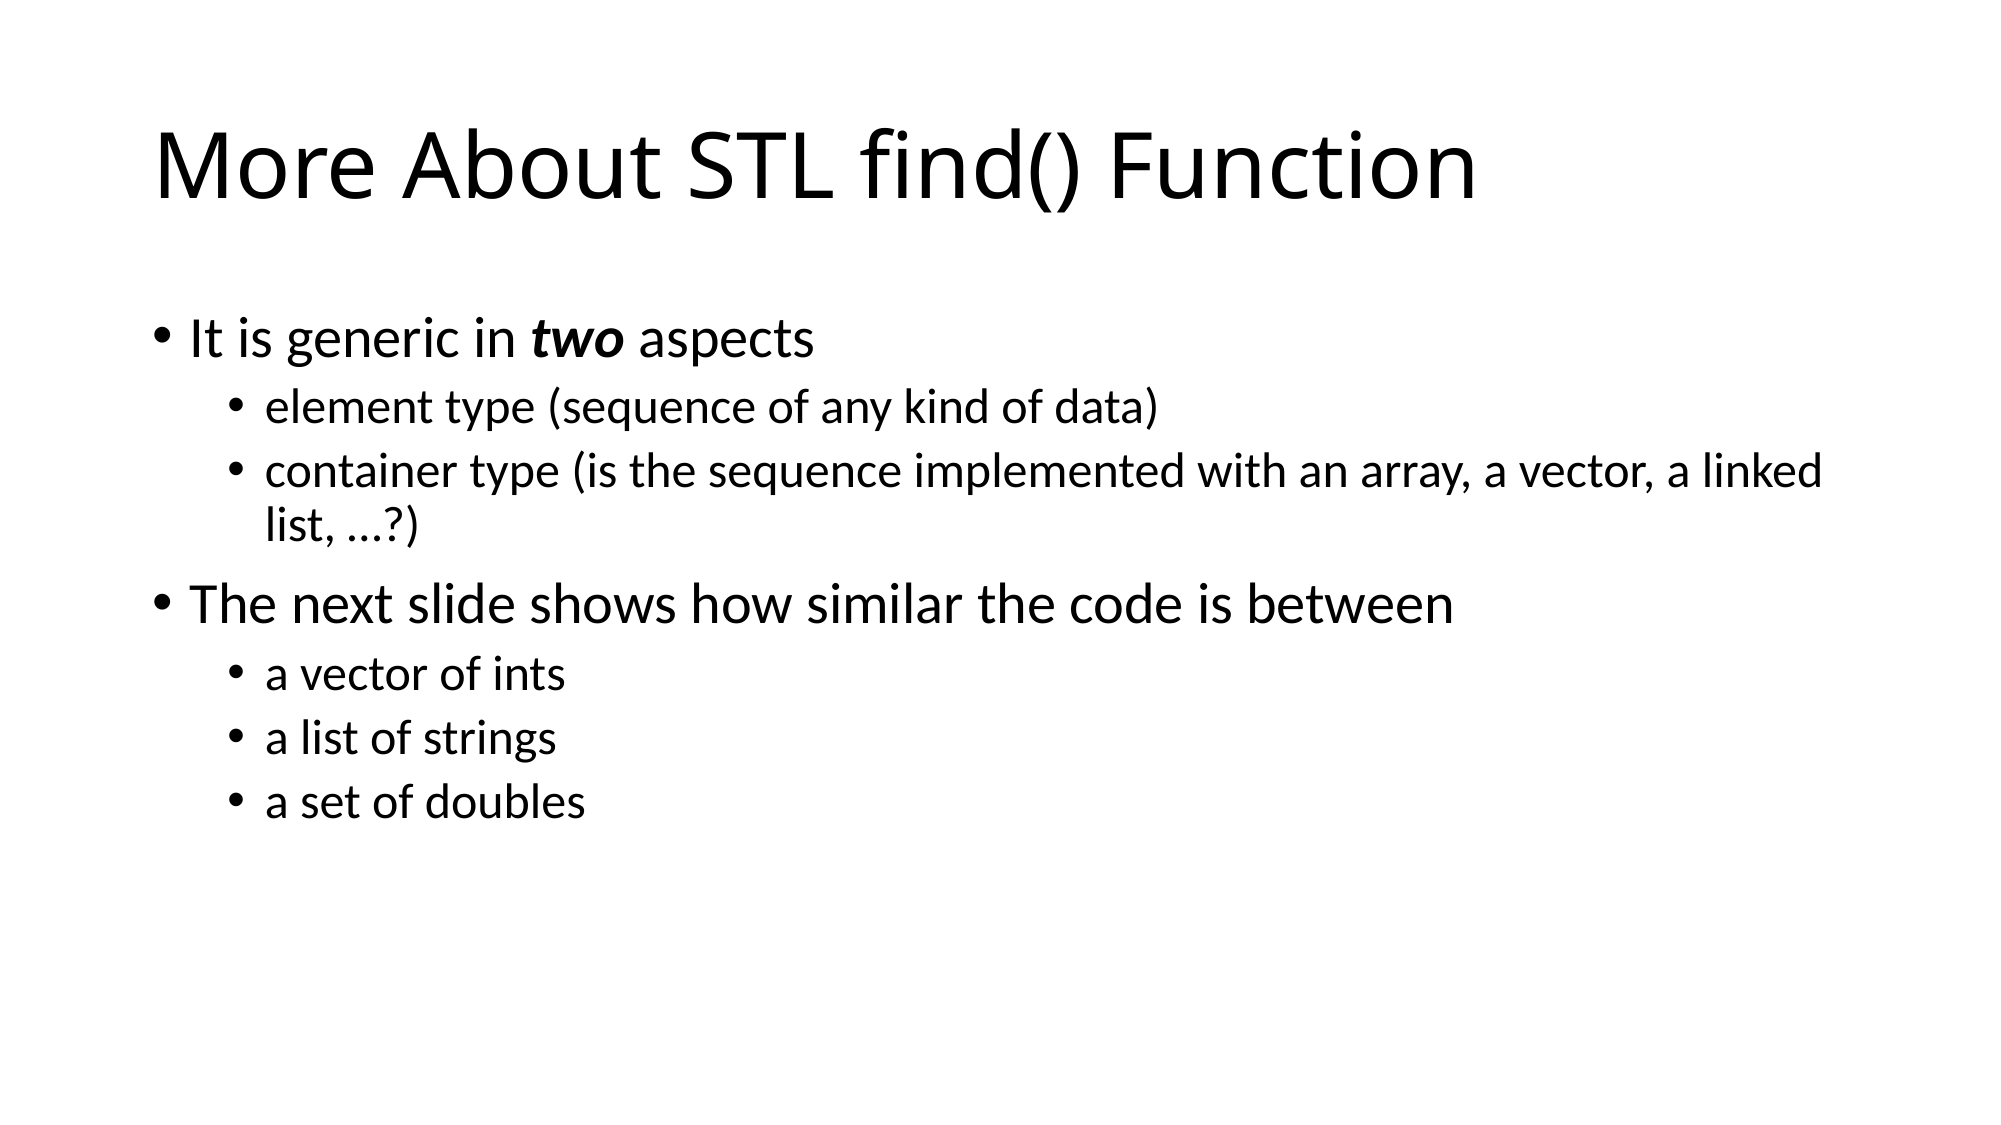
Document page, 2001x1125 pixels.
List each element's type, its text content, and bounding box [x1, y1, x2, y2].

title More About STL find() Function [137, 59, 1863, 278]
list It is generic in two aspects element type (sequence of any kind of data) container type (is the sequence implemented with an array, a vector, a linked list, …?) The next slide shows how similar the code is between a vector of ints a list of strings a set of doubles [137, 299, 1863, 1014]
